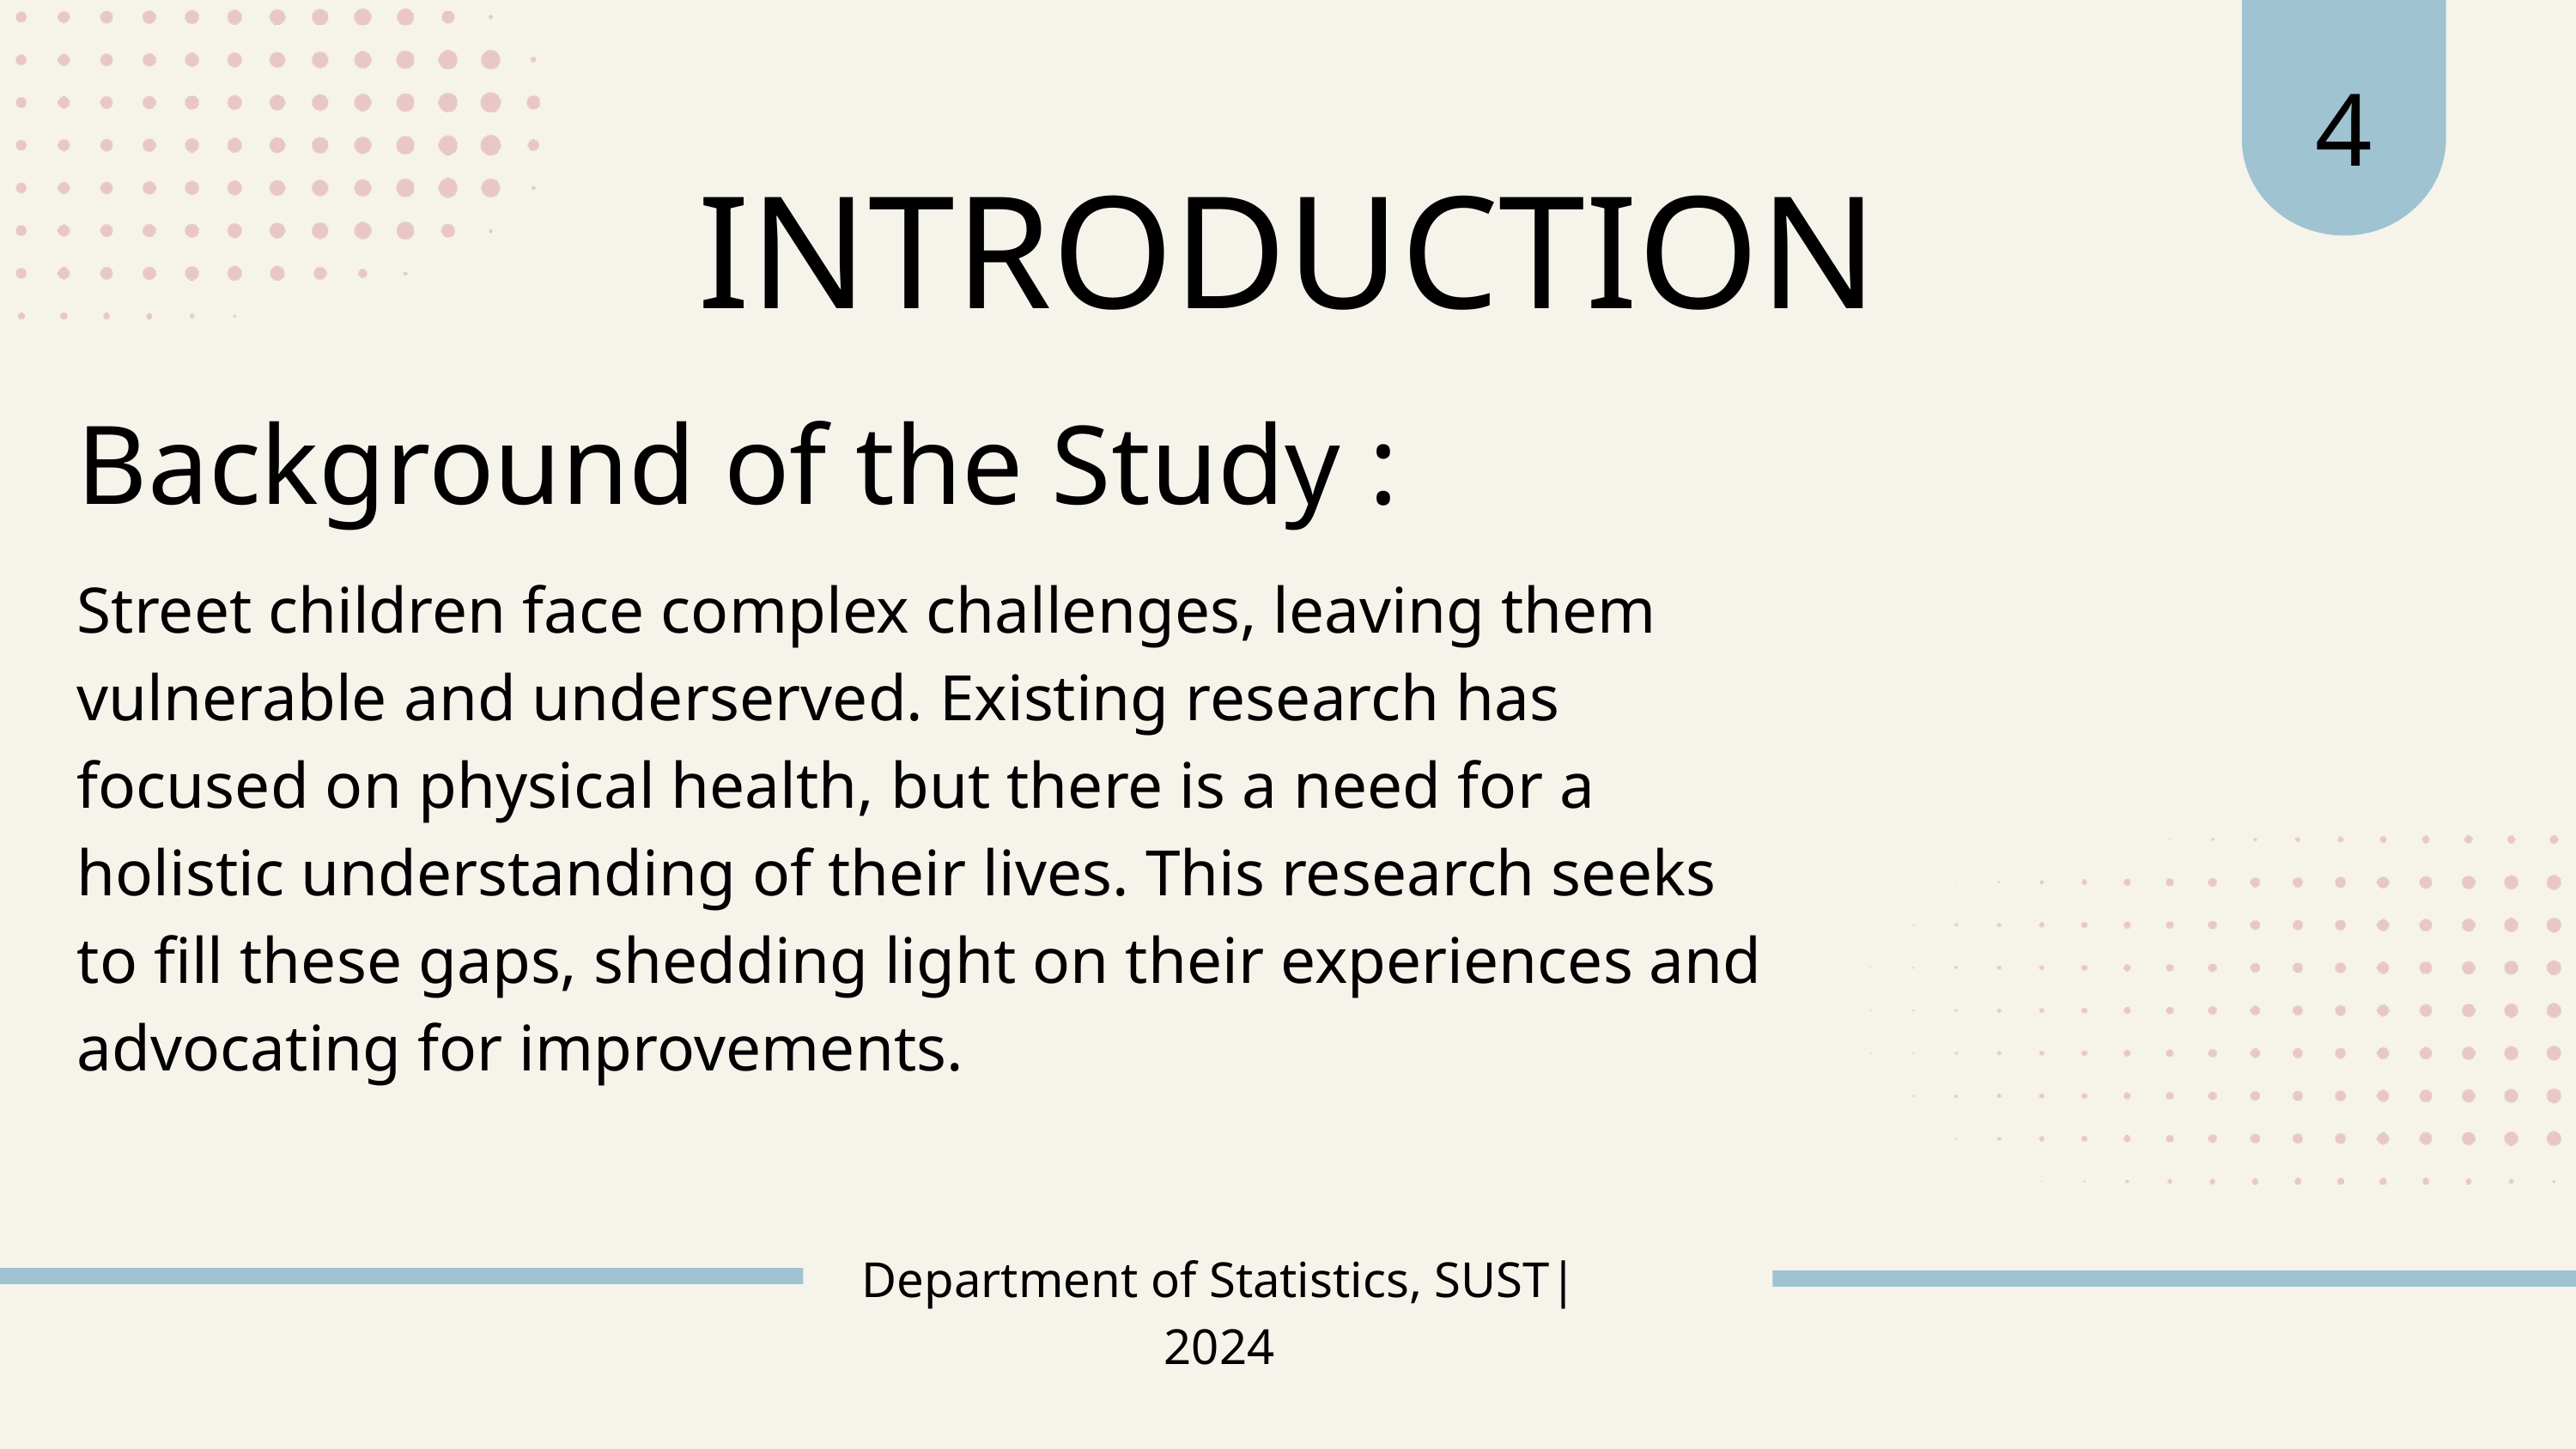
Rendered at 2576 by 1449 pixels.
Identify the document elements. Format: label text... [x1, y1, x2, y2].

text_box Street children face complex challenges, leaving them vulnerable and underserved. Existing research has focused on physical health, but there is a need for a holistic understanding of their lives. This research seeks to fill these gaps, shedding light on their experiences and advocating for improvements. [76, 558, 1773, 1084]
text_box INTRODUCTION [359, 122, 2216, 340]
text_box Department of Statistics, SUST| 2024 [803, 1239, 1637, 1374]
text_box Background of the Study : [76, 373, 1584, 558]
text_box [1828, 835, 2576, 1185]
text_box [2233, 0, 2455, 236]
text_box [0, 0, 540, 319]
